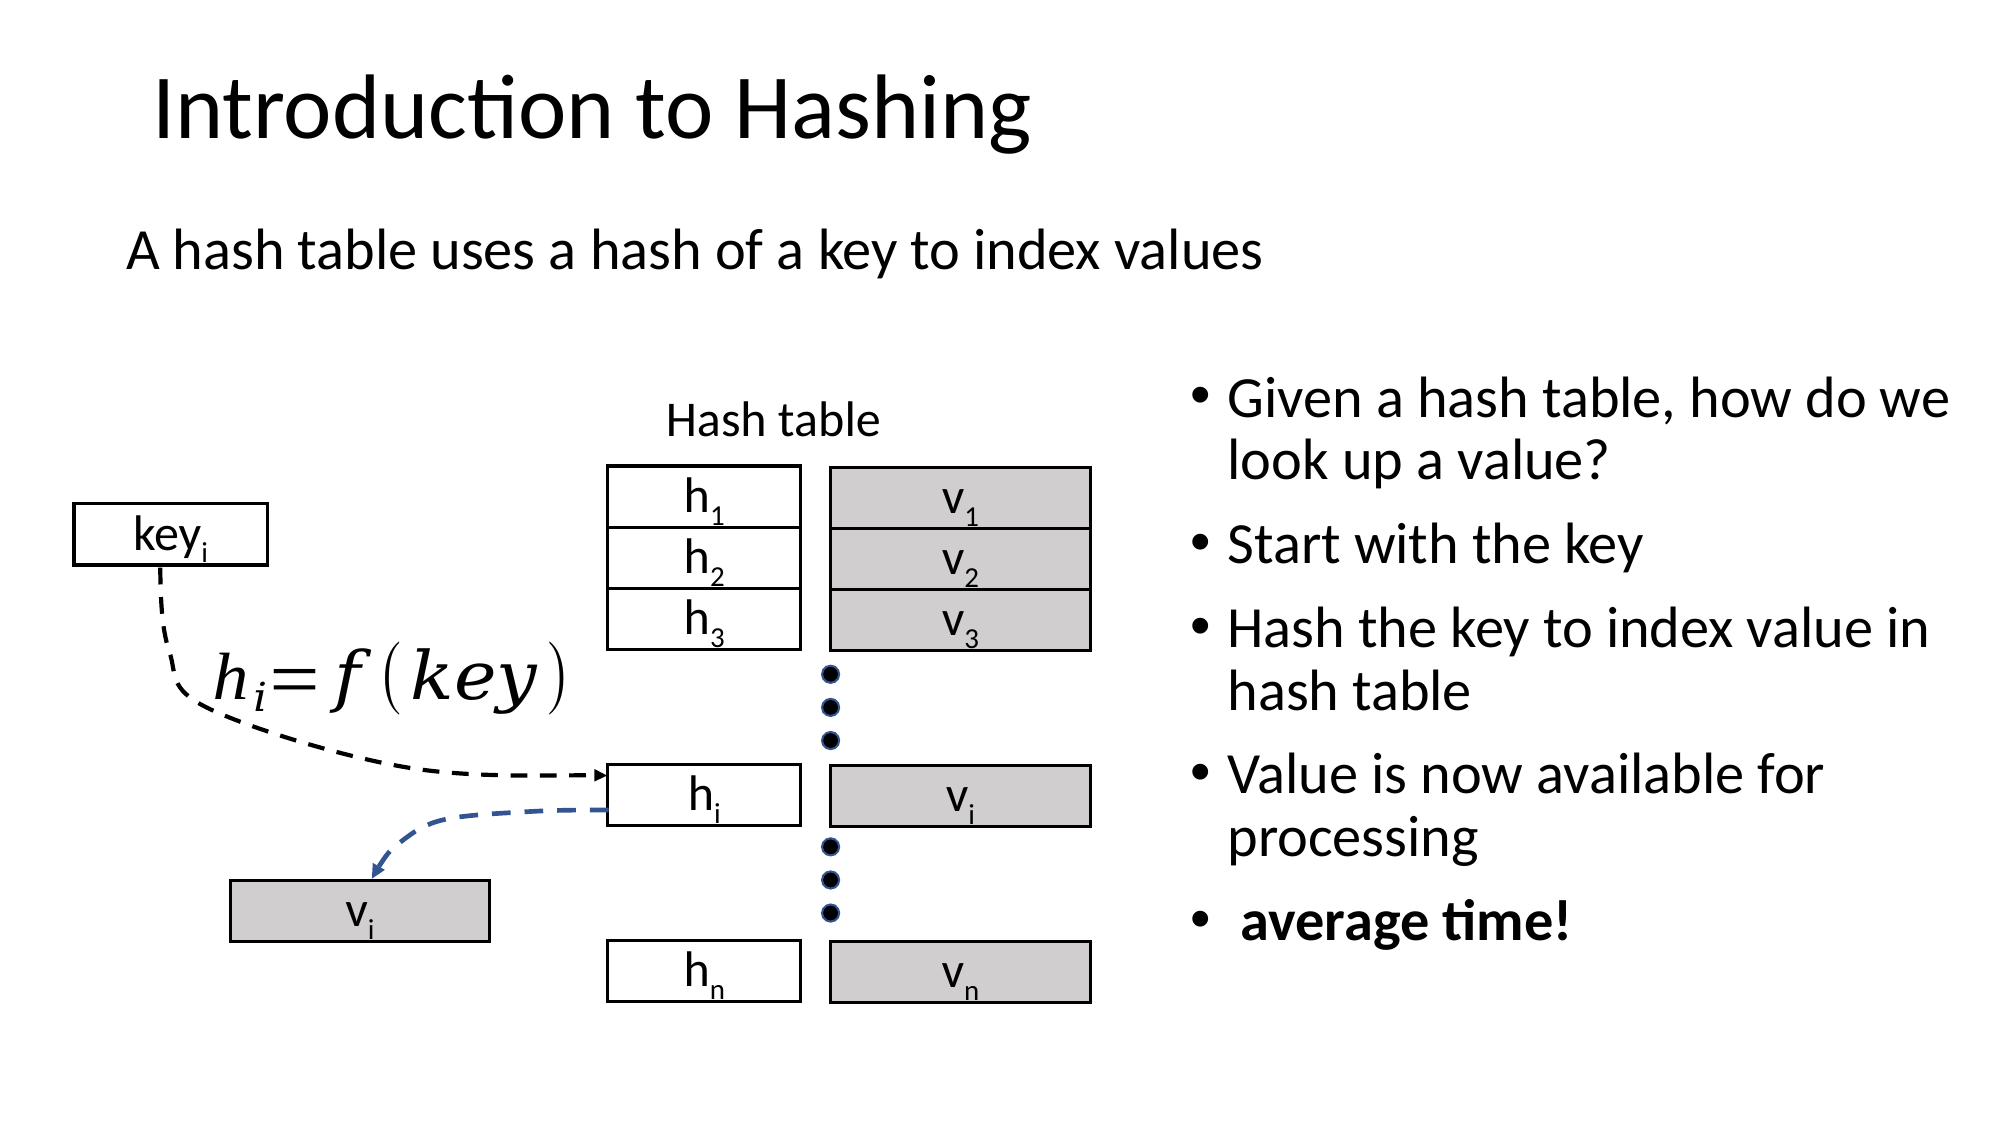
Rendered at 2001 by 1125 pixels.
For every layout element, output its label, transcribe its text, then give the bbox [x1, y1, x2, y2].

text_box [820, 837, 841, 857]
list A hash table uses a hash of a key to index values [111, 211, 1836, 331]
text_box h1 [607, 465, 802, 526]
text_box h3 [607, 587, 802, 650]
text_box [820, 870, 841, 890]
text_box Introduction to Hashing [137, 0, 1863, 218]
text_box h2 [607, 526, 802, 587]
text_box v3 [830, 588, 1091, 652]
text_box Hash table [651, 379, 1027, 454]
text_box [820, 697, 841, 718]
text_box vi [830, 764, 1091, 828]
text_box keyi [73, 503, 268, 566]
text_box hn [607, 939, 802, 1003]
text_box v1 [830, 466, 1091, 527]
text_box vn [830, 940, 1091, 1004]
text_box hi [607, 763, 802, 827]
text_box [371, 808, 609, 879]
text_box v2 [830, 527, 1091, 588]
text_box [820, 903, 841, 923]
text_box [820, 664, 841, 684]
text_box [820, 730, 841, 751]
text_box vi [229, 879, 491, 942]
text_box [159, 567, 607, 782]
